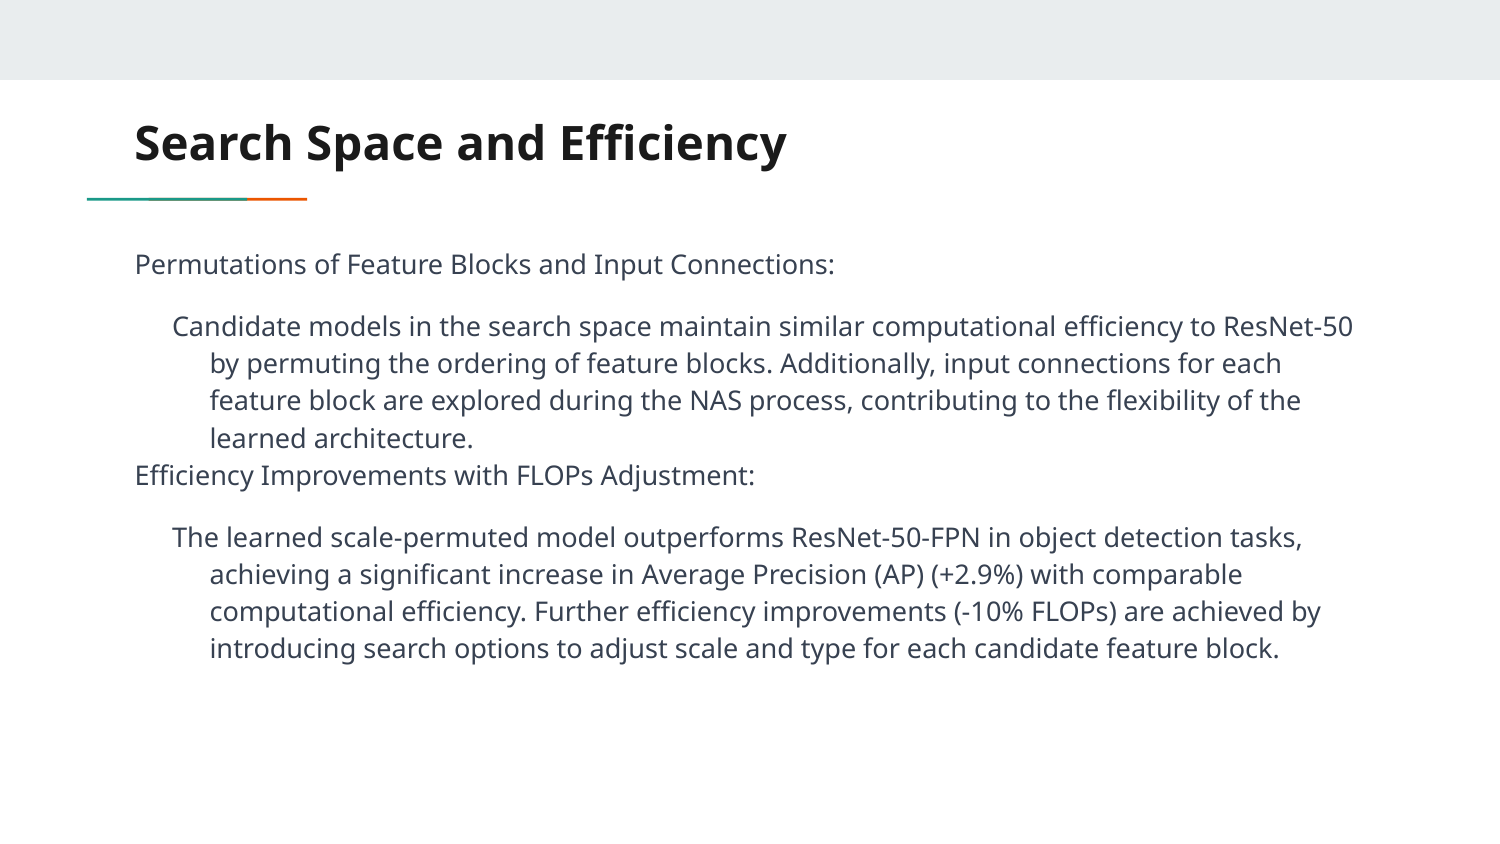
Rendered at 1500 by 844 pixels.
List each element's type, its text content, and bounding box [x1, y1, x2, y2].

title Search Space and Efficiency [119, 97, 1381, 186]
list Permutations of Feature Blocks and Input Connections: Candidate models in the search space maintain similar computational efficiency to ResNet-50 by permuting the ordering of feature blocks. Additionally, input connections for each feature block are explored during the NAS process, contributing to the flexibility of the learned architecture. Efficiency Improvements with FLOPs Adjustment: The learned scale-permuted model outperforms ResNet-50-FPN in object detection tasks, achieving a significant increase in Average Precision (AP) (+2.9%) with comparable computational efficiency. Further efficiency improvements (-10% FLOPs) are achieved by introducing search options to adjust scale and type for each candidate feature block. [119, 227, 1381, 712]
